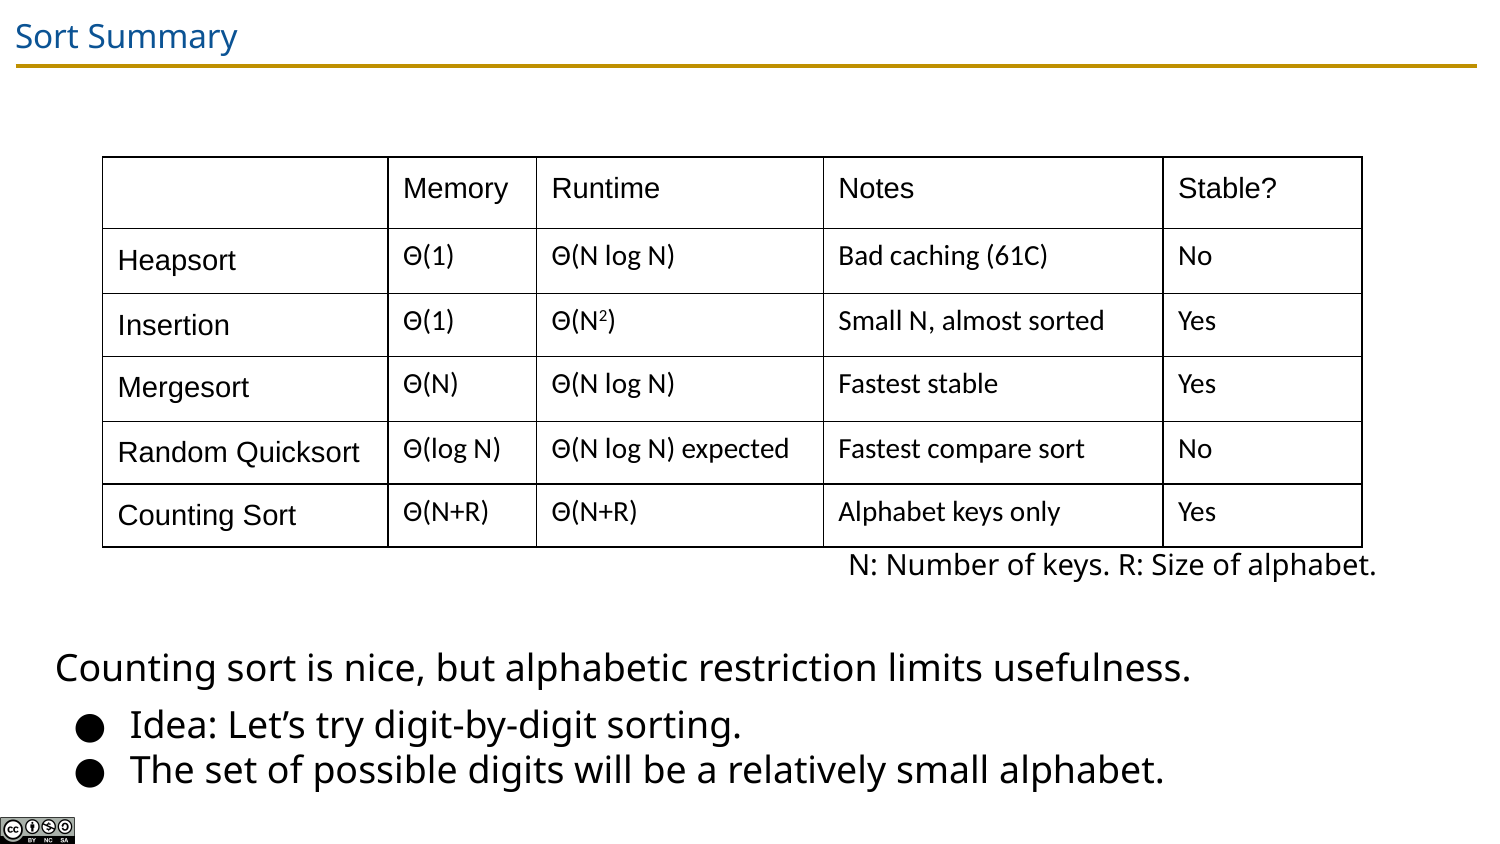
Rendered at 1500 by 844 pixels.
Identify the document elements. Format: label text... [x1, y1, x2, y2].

table_cell Θ(N2) [537, 294, 823, 356]
table_cell No [1164, 422, 1361, 483]
table_cell Mergesort [103, 357, 387, 421]
table_cell Yes [1164, 357, 1361, 421]
table_header Stable? [1164, 158, 1361, 228]
table_cell Θ(N log N) expected [537, 422, 823, 483]
table_cell Counting Sort [103, 485, 387, 546]
table_cell Θ(N+R) [389, 485, 536, 546]
table_cell Small N, almost sorted [824, 294, 1162, 356]
table_cell Heapsort [103, 229, 387, 293]
table_cell Θ(1) [389, 229, 536, 293]
table_cell Fastest compare sort [824, 422, 1162, 483]
table_header Notes [824, 158, 1162, 228]
title Sort Summary [0, 0, 1398, 65]
table_header Memory [389, 158, 536, 228]
table_cell Θ(N log N) [537, 229, 823, 293]
table_cell Θ(N) [389, 357, 536, 421]
list N: Number of keys. R: Size of alphabet. [833, 530, 1446, 613]
picture [0, 817, 75, 844]
table_cell Bad caching (61C) [824, 229, 1162, 293]
table_cell Alphabet keys only [824, 485, 1162, 546]
table_cell Random Quicksort [103, 422, 387, 483]
list Counting sort is nice, but alphabetic restriction limits usefulness. Idea: Let’s try digit-by-digit sorting. The set of possible digits will be a relatively small alphabet. [39, 628, 1425, 786]
table_cell Θ(log N) [389, 422, 536, 483]
table_header Runtime [537, 158, 823, 228]
table_cell Insertion [103, 294, 387, 356]
table_cell No [1164, 229, 1361, 293]
table_cell Fastest stable [824, 357, 1162, 421]
table_cell Θ(N+R) [537, 485, 823, 546]
table_header [103, 158, 387, 228]
table_cell Θ(N log N) [537, 357, 823, 421]
table_cell Yes [1164, 485, 1361, 530]
table_cell Yes [1164, 294, 1361, 356]
table_cell Θ(1) [389, 294, 536, 356]
